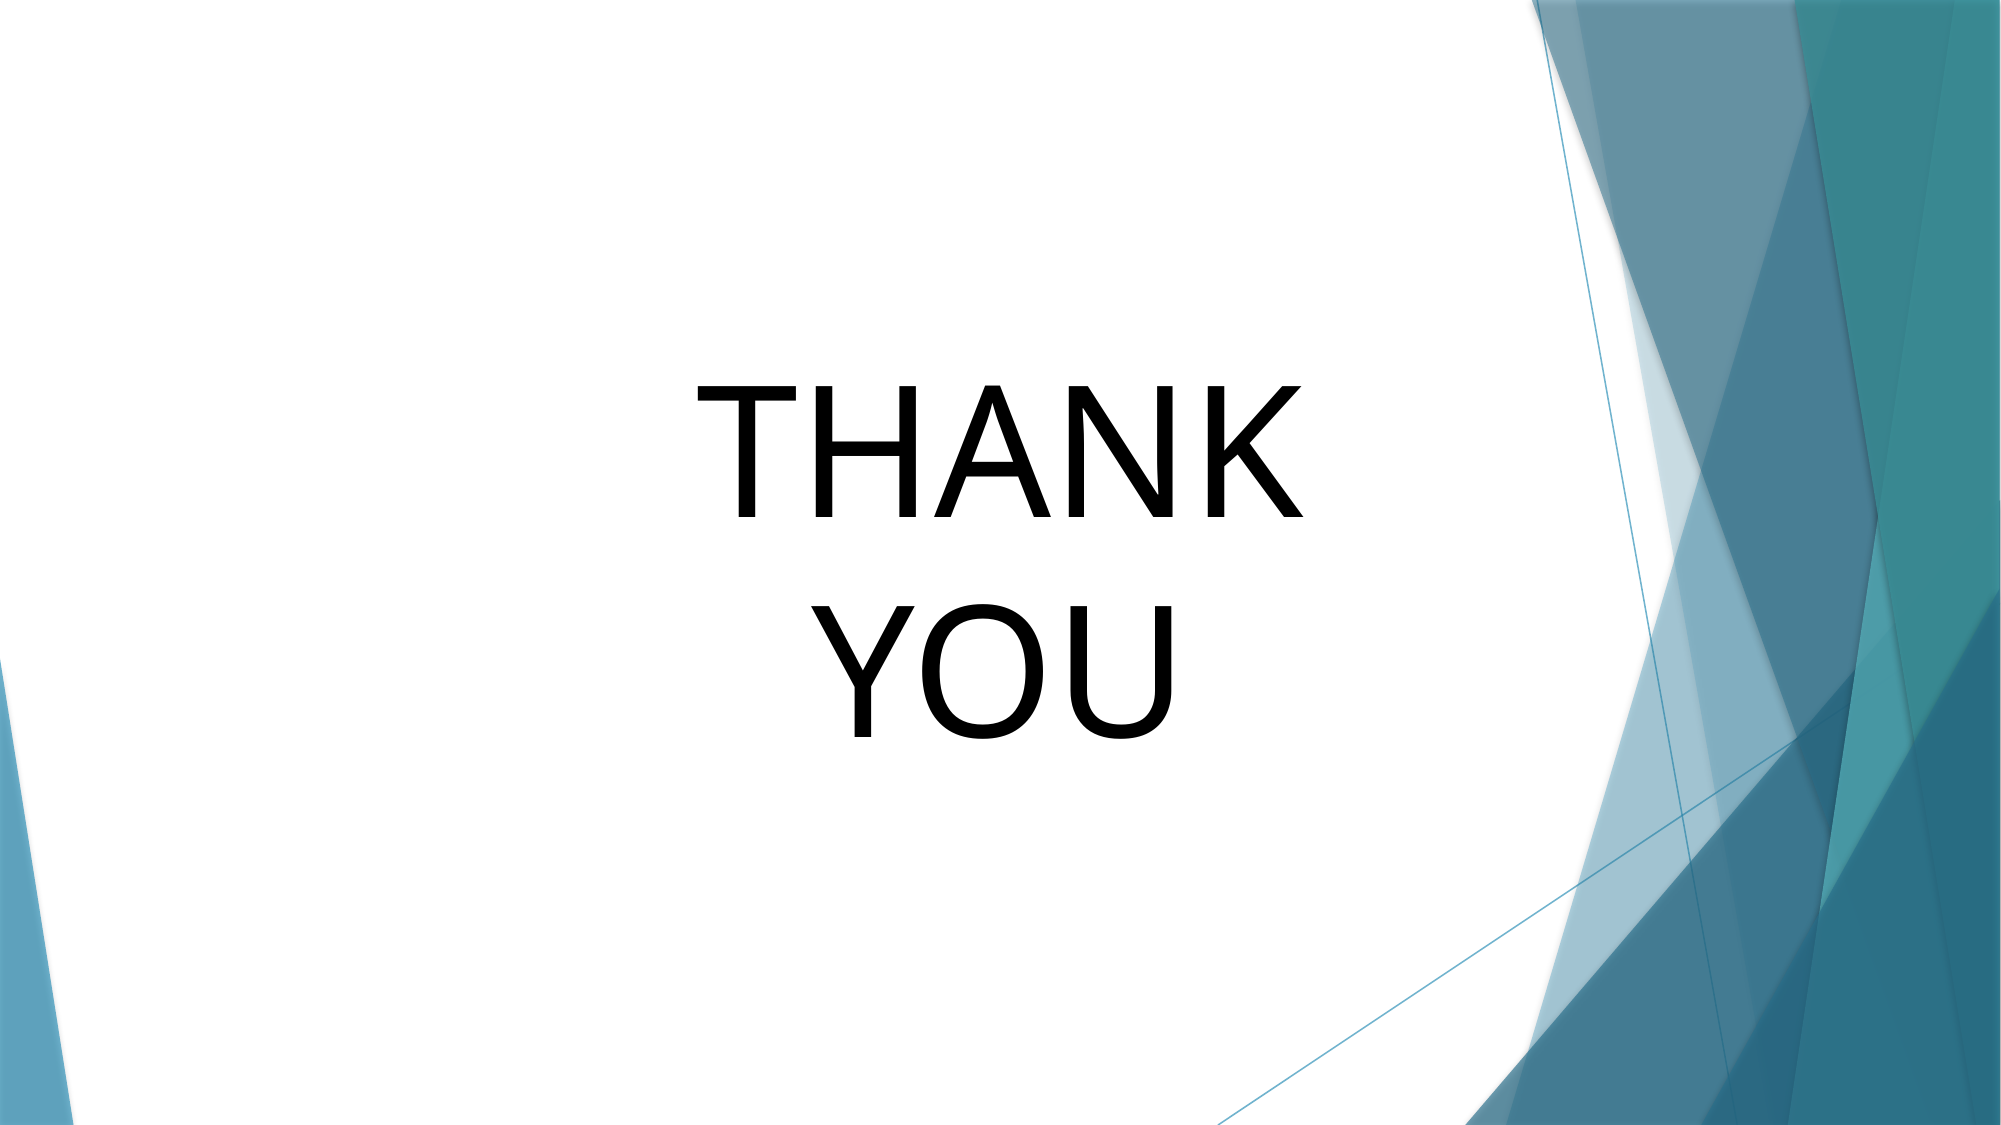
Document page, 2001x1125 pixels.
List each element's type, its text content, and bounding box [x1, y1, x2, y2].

text_box THANK YOU [0, 326, 2000, 782]
